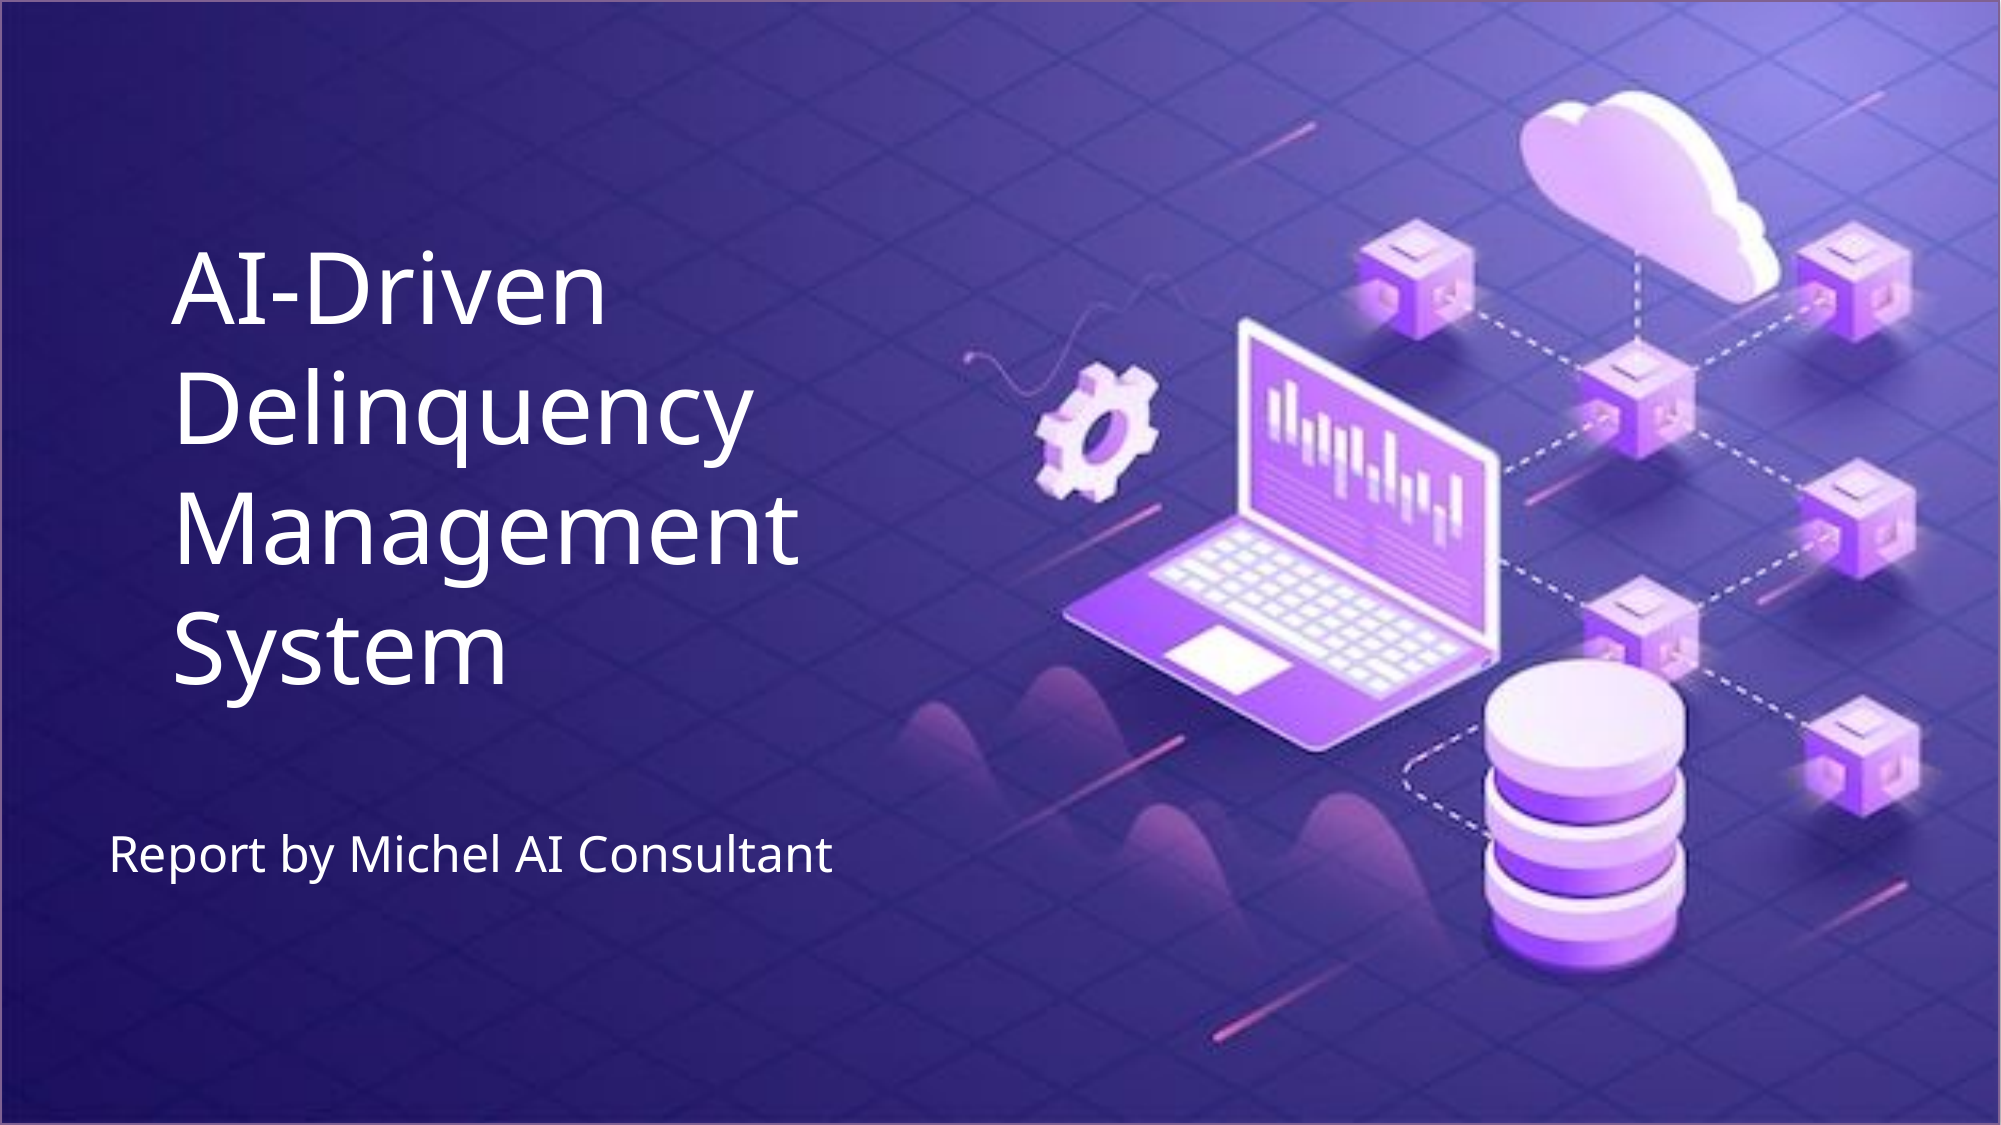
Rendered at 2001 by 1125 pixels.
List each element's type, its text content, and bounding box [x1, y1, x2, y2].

text_box [0, 0, 2000, 1125]
text_box AI-Driven Delinquency Management System [156, 217, 1000, 712]
text_box Report by Michel AI Consultant [93, 815, 870, 890]
